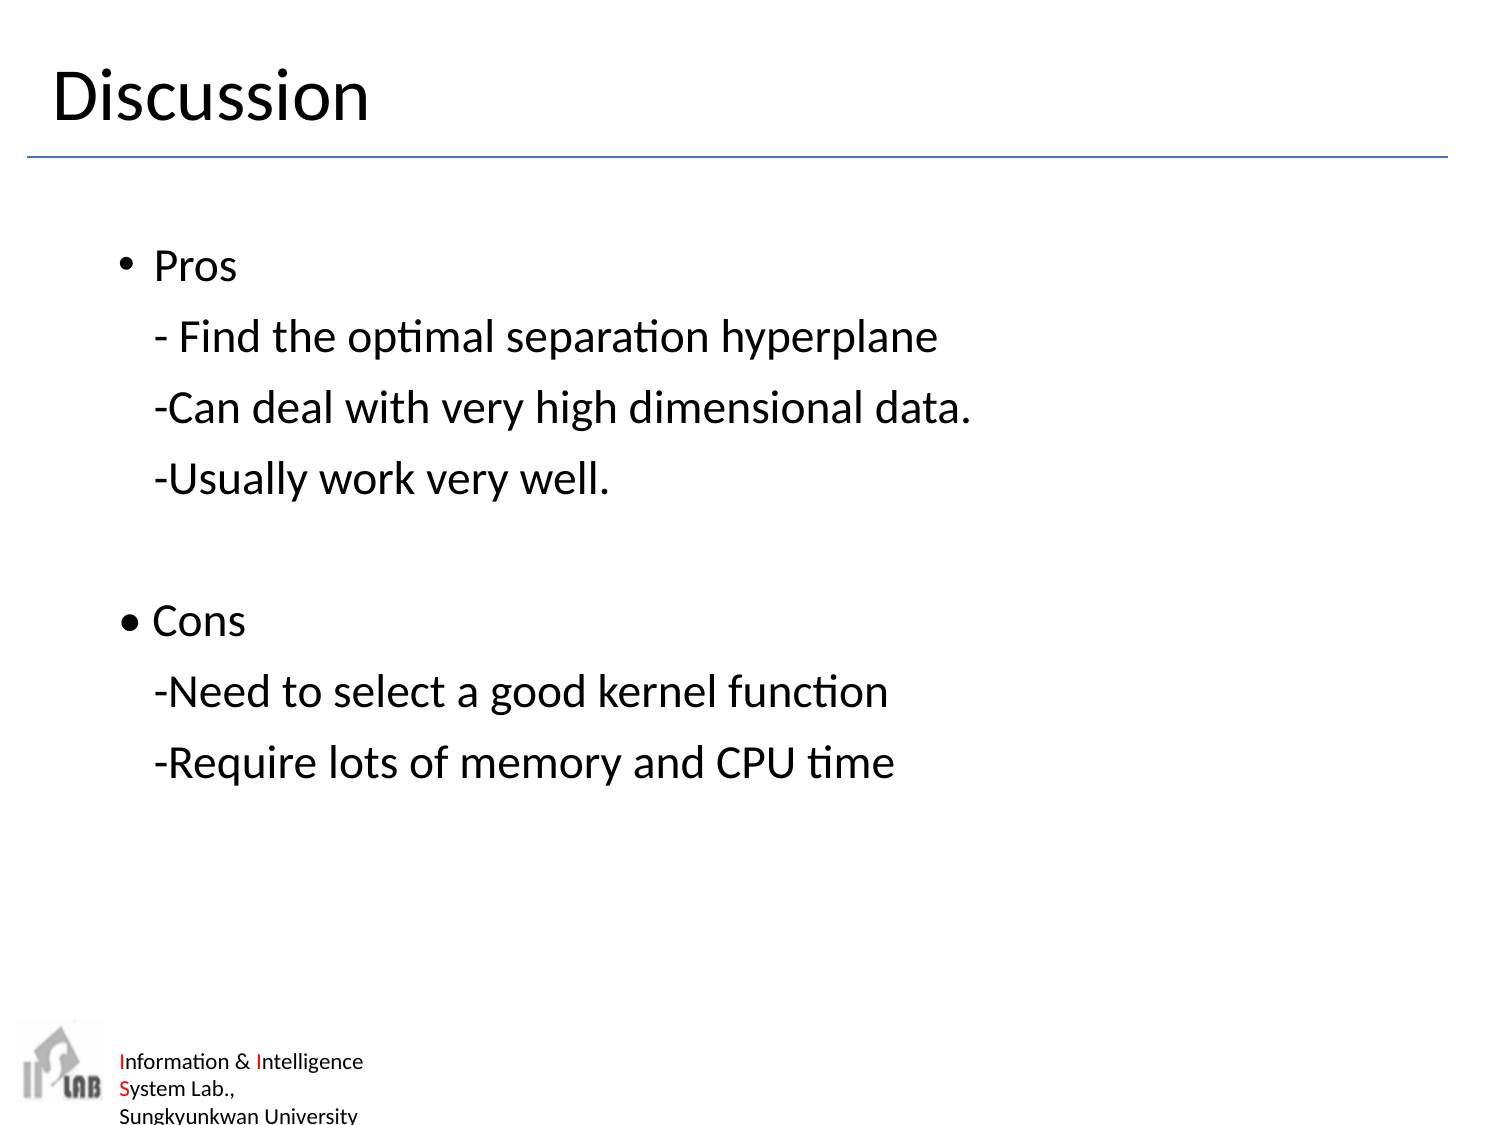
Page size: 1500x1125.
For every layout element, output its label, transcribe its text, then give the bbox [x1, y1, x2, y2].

picture [16, 1019, 104, 1103]
list Pros - Find the optimal separation hyperplane -Can deal with very high dimensional data. -Usually work very well. • Cons -Need to select a good kernel function -Require lots of memory and CPU time [103, 233, 1397, 1014]
title Discussion [37, 35, 1500, 158]
